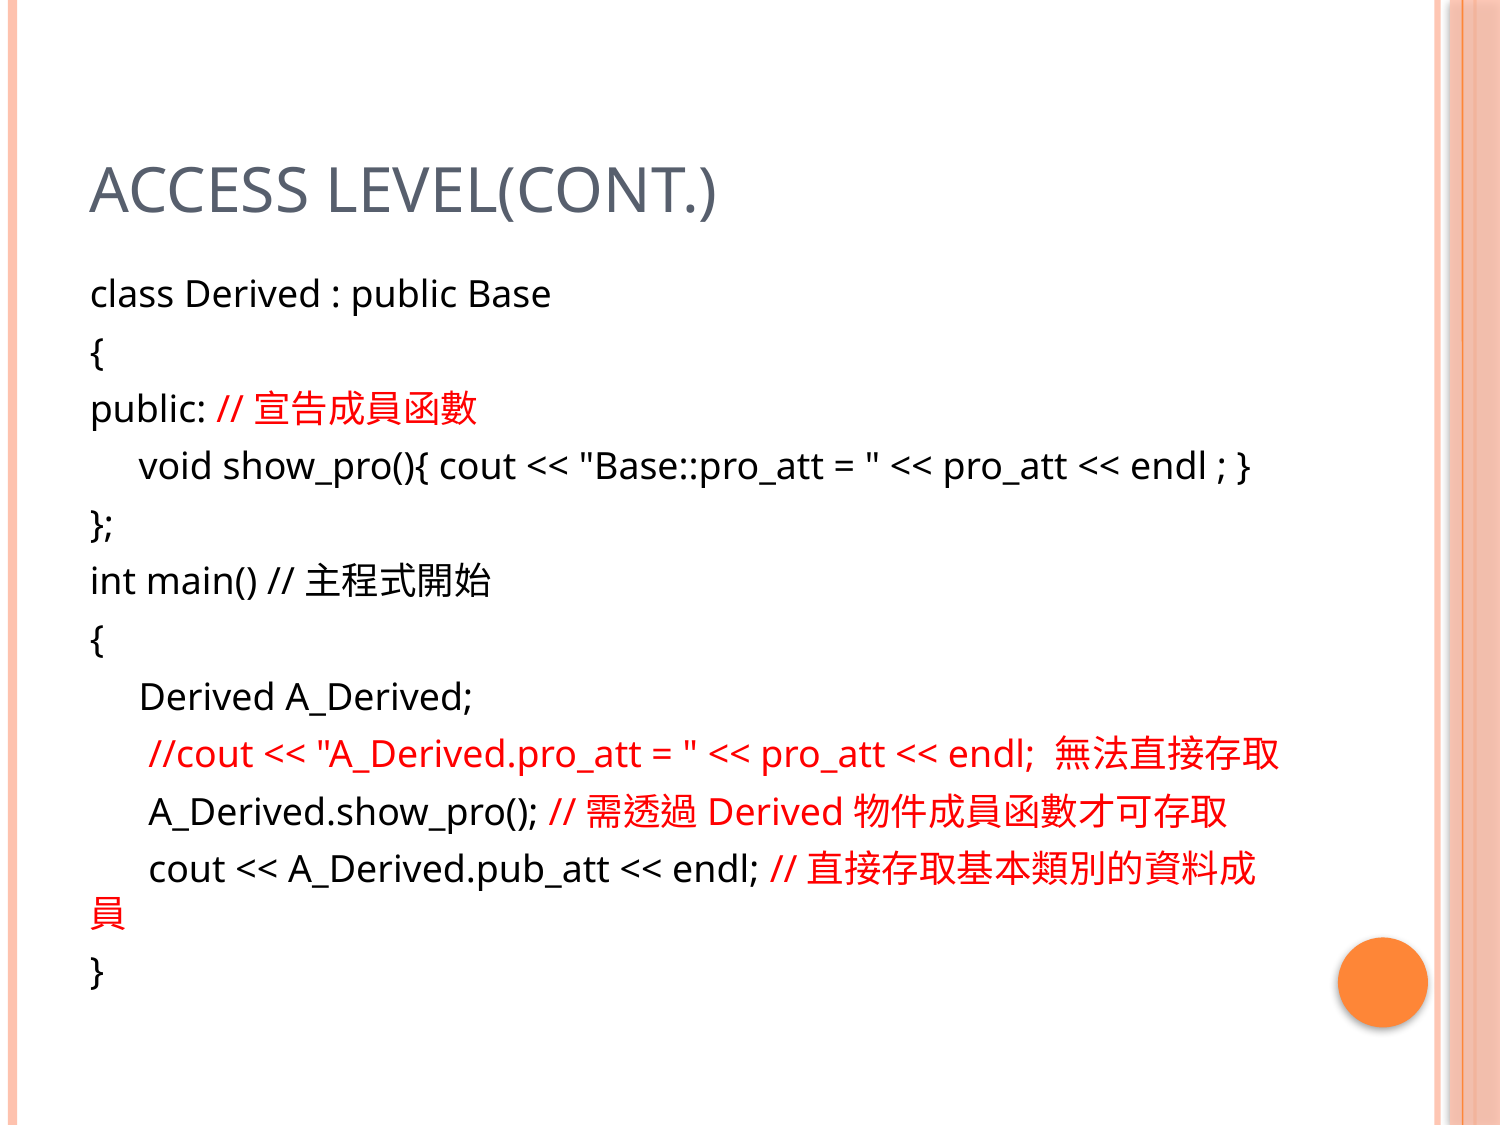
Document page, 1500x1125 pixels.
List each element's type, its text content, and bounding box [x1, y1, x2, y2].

title Access Level(cont.) [75, 45, 1300, 233]
list class Derived : public Base { public: //宣告成員函數 void show_pro(){ cout << "Base::pro_att = " << pro_att << endl ; } }; int main() //主程式開始 { Derived A_Derived; //cout << "A_Derived.pro_att = " << pro_att << endl; 無法直接存取 A_Derived.show_pro(); //需透過Derived物件成員函數才可存取 cout << A_Derived.pub_att << endl; //直接存取基本類別的資料成員 } [75, 262, 1300, 1062]
